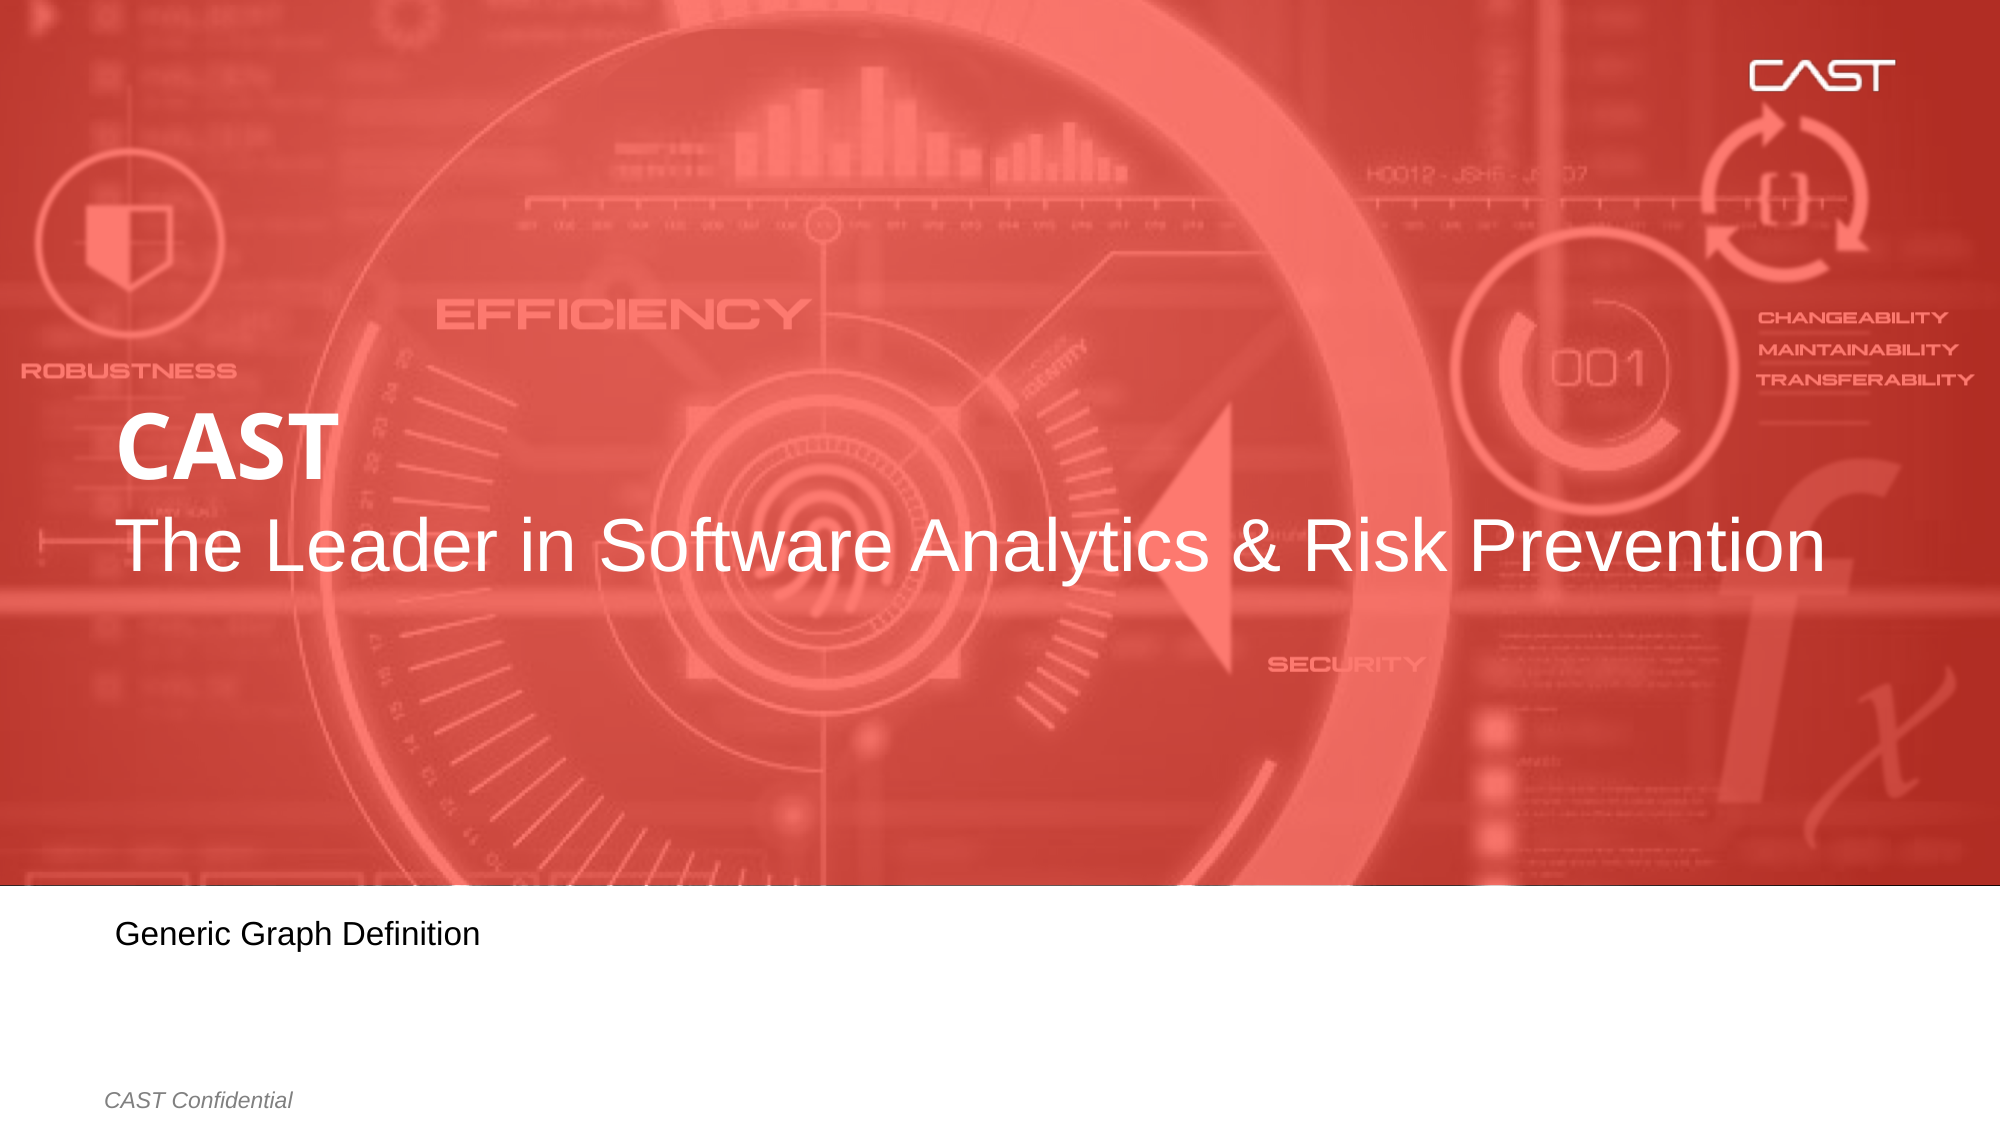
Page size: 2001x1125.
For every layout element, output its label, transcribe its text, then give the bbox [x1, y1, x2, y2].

list Generic Graph Definition [99, 904, 725, 1061]
list CAST [99, 379, 1900, 487]
picture [1733, 43, 1911, 107]
list The Leader in Software Analytics & Risk Prevention [99, 488, 1900, 596]
